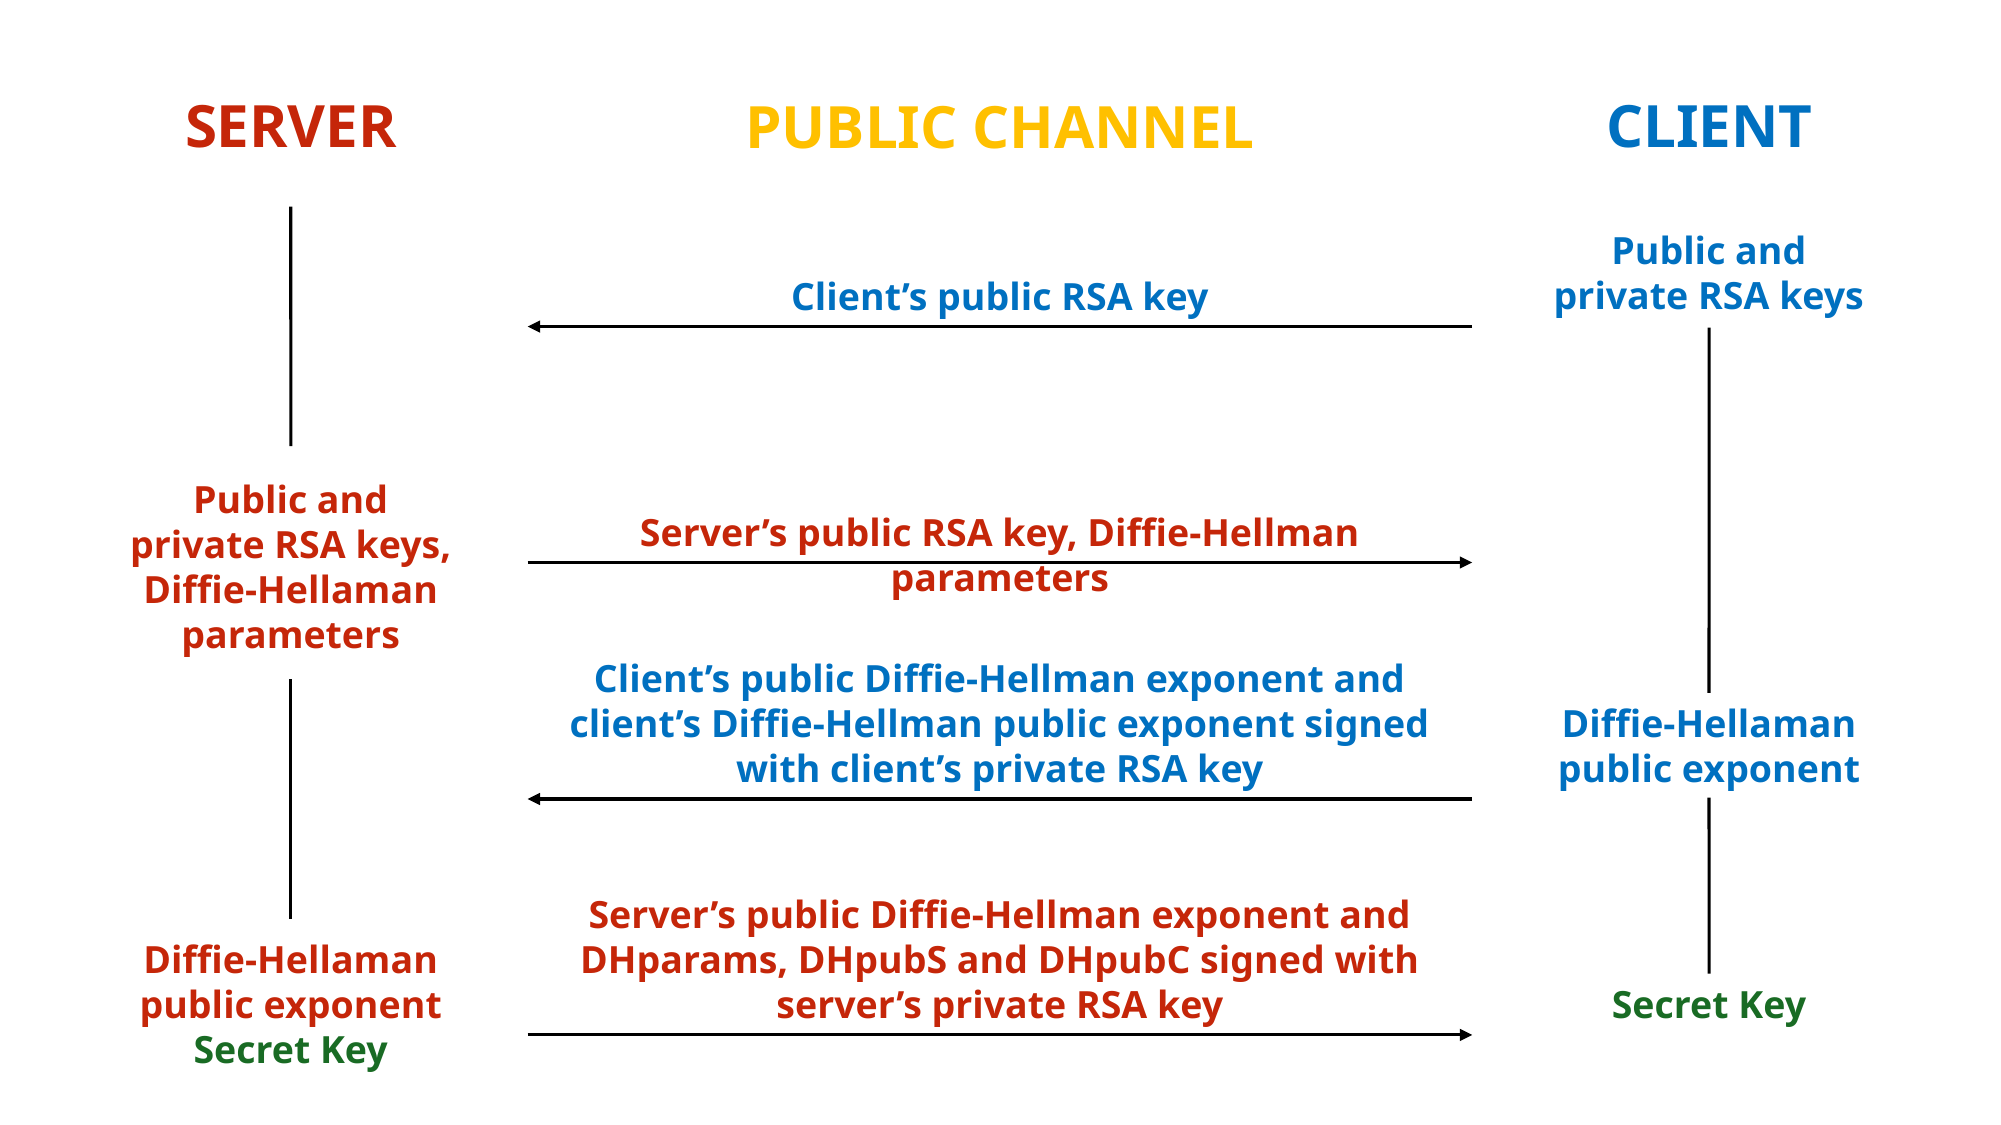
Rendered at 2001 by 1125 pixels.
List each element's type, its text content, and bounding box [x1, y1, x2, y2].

text_box Public and private RSA keys, Diffie-Hellaman parameters [113, 468, 469, 664]
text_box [527, 264, 1473, 328]
text_box Diffie-Hellaman public exponent [1543, 692, 1876, 798]
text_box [527, 500, 1473, 563]
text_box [527, 647, 1473, 800]
text_box Diffie-Hellaman public exponent Secret Key [113, 928, 469, 1078]
text_box PUBLIC CHANNEL [645, 91, 1355, 246]
text_box Secret Key [1597, 973, 1822, 1034]
list SERVER [113, 90, 469, 207]
text_box CLIENT [1531, 90, 1887, 219]
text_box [527, 883, 1473, 1036]
text_box Public and private RSA keys [1531, 219, 1887, 325]
